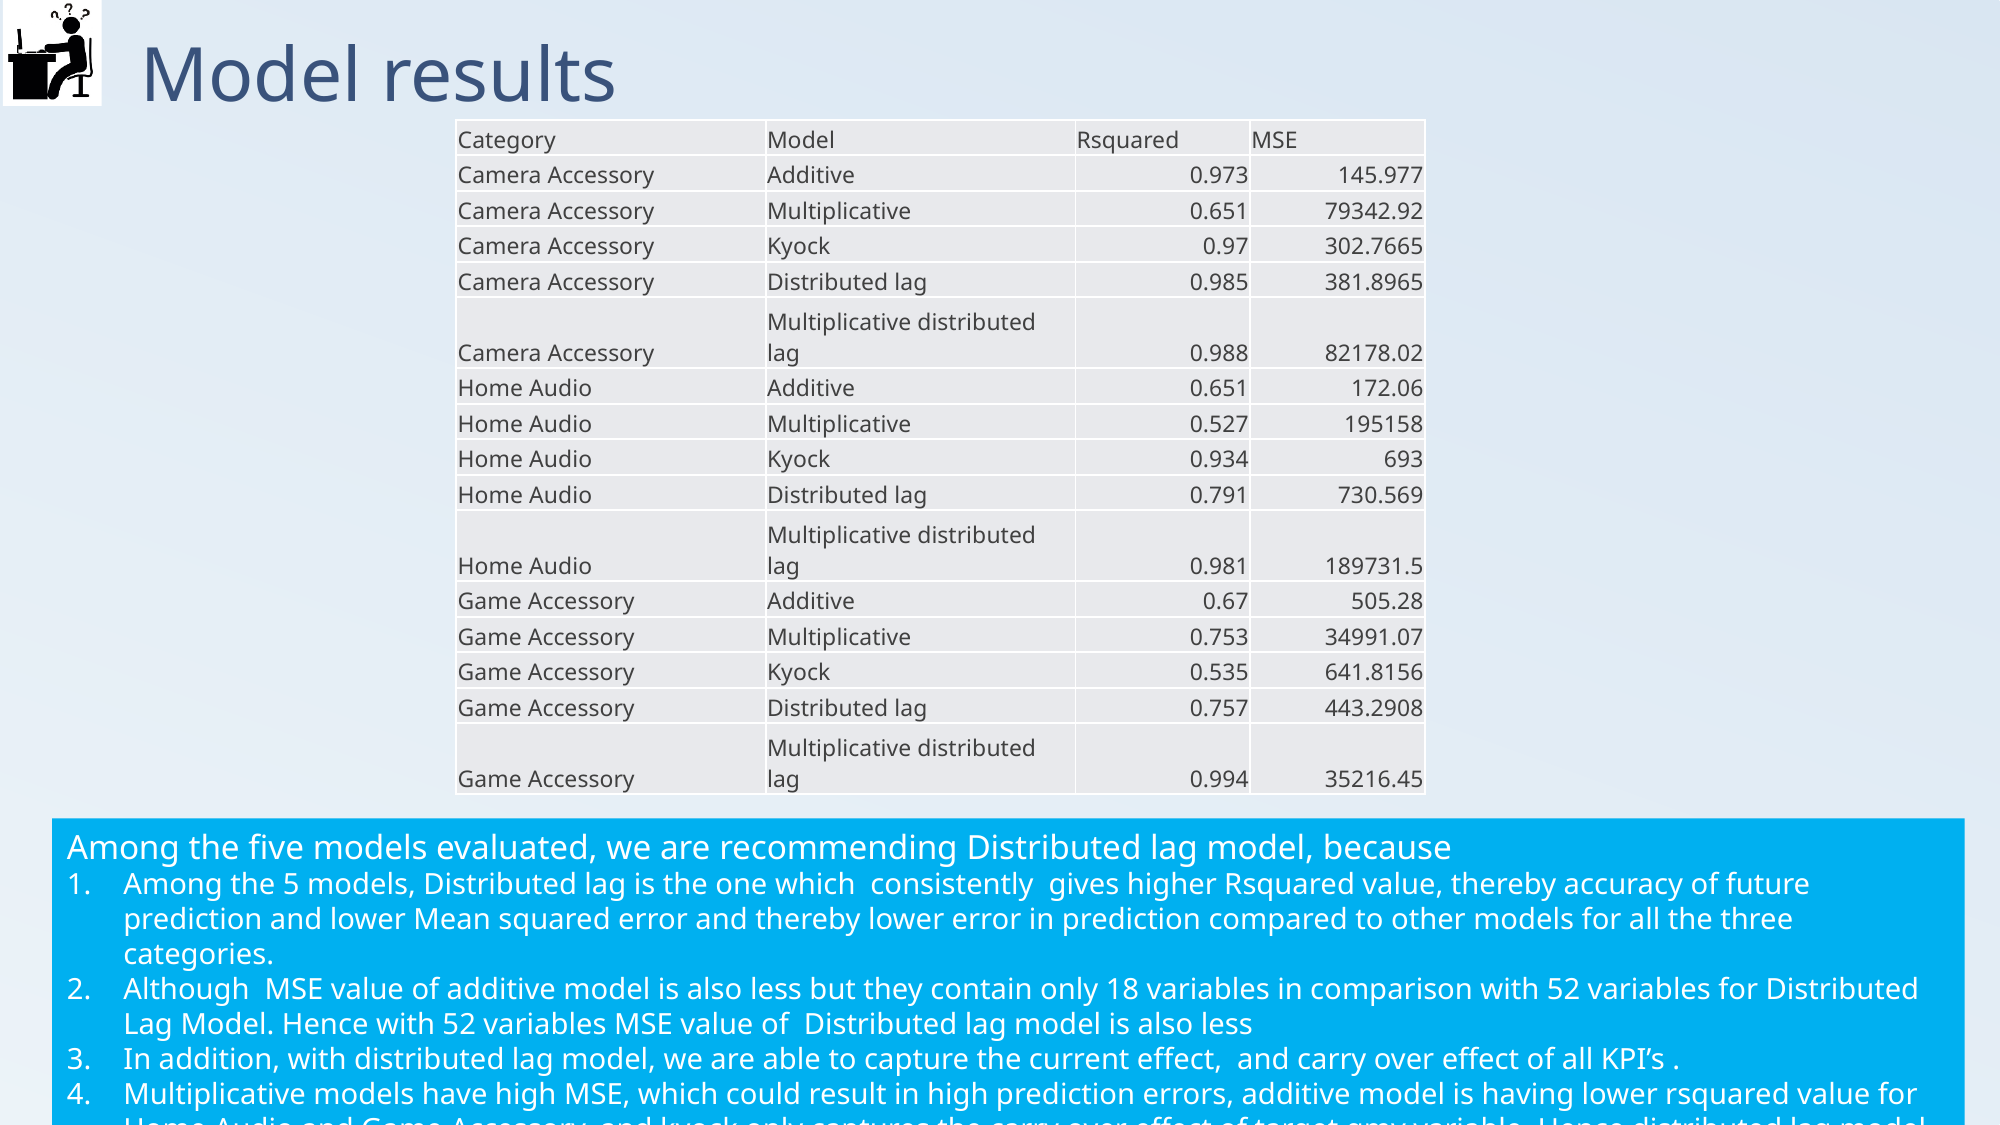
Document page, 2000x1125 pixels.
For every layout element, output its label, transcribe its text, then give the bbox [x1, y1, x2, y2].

table_cell 145.977 [1251, 156, 1424, 190]
table_cell Game Accessory [457, 582, 765, 616]
table_cell Multiplicative distributed lag [767, 298, 1075, 367]
title Model results [125, 0, 1820, 124]
table_cell 0.791 [1076, 476, 1249, 509]
table_cell 0.994 [1076, 724, 1249, 793]
table_cell 302.7665 [1251, 227, 1424, 261]
table_cell 730.569 [1251, 476, 1424, 509]
table_cell Multiplicative [767, 618, 1075, 651]
table_cell 0.988 [1076, 298, 1249, 367]
table_cell Home Audio [457, 369, 765, 403]
table_cell Game Accessory [457, 724, 765, 793]
table_cell Kyock [767, 653, 1075, 687]
table_cell 693 [1251, 440, 1424, 474]
picture [2, 0, 102, 106]
table_cell 0.973 [1076, 156, 1249, 190]
table_cell Home Audio [457, 440, 765, 474]
table_cell 443.2908 [1251, 689, 1424, 722]
table_cell Multiplicative distributed lag [767, 511, 1075, 580]
table_cell Home Audio [457, 476, 765, 509]
table_cell Camera Accessory [457, 263, 765, 296]
table_cell 0.981 [1076, 511, 1249, 580]
table_cell 0.67 [1076, 582, 1249, 616]
table_cell 0.535 [1076, 653, 1249, 687]
table_cell 381.8965 [1251, 263, 1424, 296]
table_cell 0.757 [1076, 689, 1249, 722]
table_cell 0.985 [1076, 263, 1249, 296]
table_cell Distributed lag [767, 263, 1075, 296]
text_box Among the five models evaluated, we are recommending Distributed lag model, because Among the 5 models, Distributed lag is the one which consistently gives higher Rsquared value, thereby accuracy of future prediction and lower Mean squared error and thereby lower error in prediction compared to other models for all the three categories. Although MSE value of additive model is also less but they contain only 18 variables in comparison with 52 variables for Distributed Lag Model. Hence with 52 variables MSE value of Distributed lag model is also less In addition, with distributed lag model, we are able to capture the current effect, and carry over effect of all KPI’s . Multiplicative models have high MSE, which could result in high prediction errors, additive model is having lower rsquared value for Home Audio and Game Accessory, and kyock only captures the carry over effect of target gmv variable. Hence distributed lag model is the optimal model for the problem. 4. [52, 818, 1965, 1125]
table_cell 0.651 [1076, 192, 1249, 225]
table_cell Home Audio [457, 405, 765, 438]
table_cell Home Audio [457, 511, 765, 580]
table_cell 505.28 [1251, 582, 1424, 616]
table_cell Multiplicative distributed lag [767, 724, 1075, 793]
table_cell Multiplicative [767, 405, 1075, 438]
table_header Category [457, 121, 765, 154]
table_cell 79342.92 [1251, 192, 1424, 225]
table_cell Game Accessory [457, 618, 765, 651]
table_cell Additive [767, 369, 1075, 403]
table_cell Camera Accessory [457, 298, 765, 367]
table_cell Distributed lag [767, 689, 1075, 722]
table_cell 34991.07 [1251, 618, 1424, 651]
table_cell Camera Accessory [457, 156, 765, 190]
table_cell 0.934 [1076, 440, 1249, 474]
table_cell Kyock [767, 440, 1075, 474]
table_cell Camera Accessory [457, 227, 765, 261]
table_cell 172.06 [1251, 369, 1424, 403]
table_cell Distributed lag [767, 476, 1075, 509]
table_cell Additive [767, 156, 1075, 190]
table_header Rsquared [1076, 121, 1249, 154]
table_cell 189731.5 [1251, 511, 1424, 580]
table_cell 82178.02 [1251, 298, 1424, 367]
table_header Model [767, 121, 1075, 154]
table_cell 35216.45 [1251, 724, 1424, 793]
table_cell 641.8156 [1251, 653, 1424, 687]
table_cell 0.753 [1076, 618, 1249, 651]
table_cell 0.97 [1076, 227, 1249, 261]
table_cell Game Accessory [457, 689, 765, 722]
table_cell 195158 [1251, 405, 1424, 438]
table_cell Kyock [767, 227, 1075, 261]
table_header MSE [1251, 121, 1424, 154]
table_cell Additive [767, 582, 1075, 616]
table_cell Game Accessory [457, 653, 765, 687]
table_cell 0.651 [1076, 369, 1249, 403]
table_cell 0.527 [1076, 405, 1249, 438]
table_cell Multiplicative [767, 192, 1075, 225]
table_cell Camera Accessory [457, 192, 765, 225]
